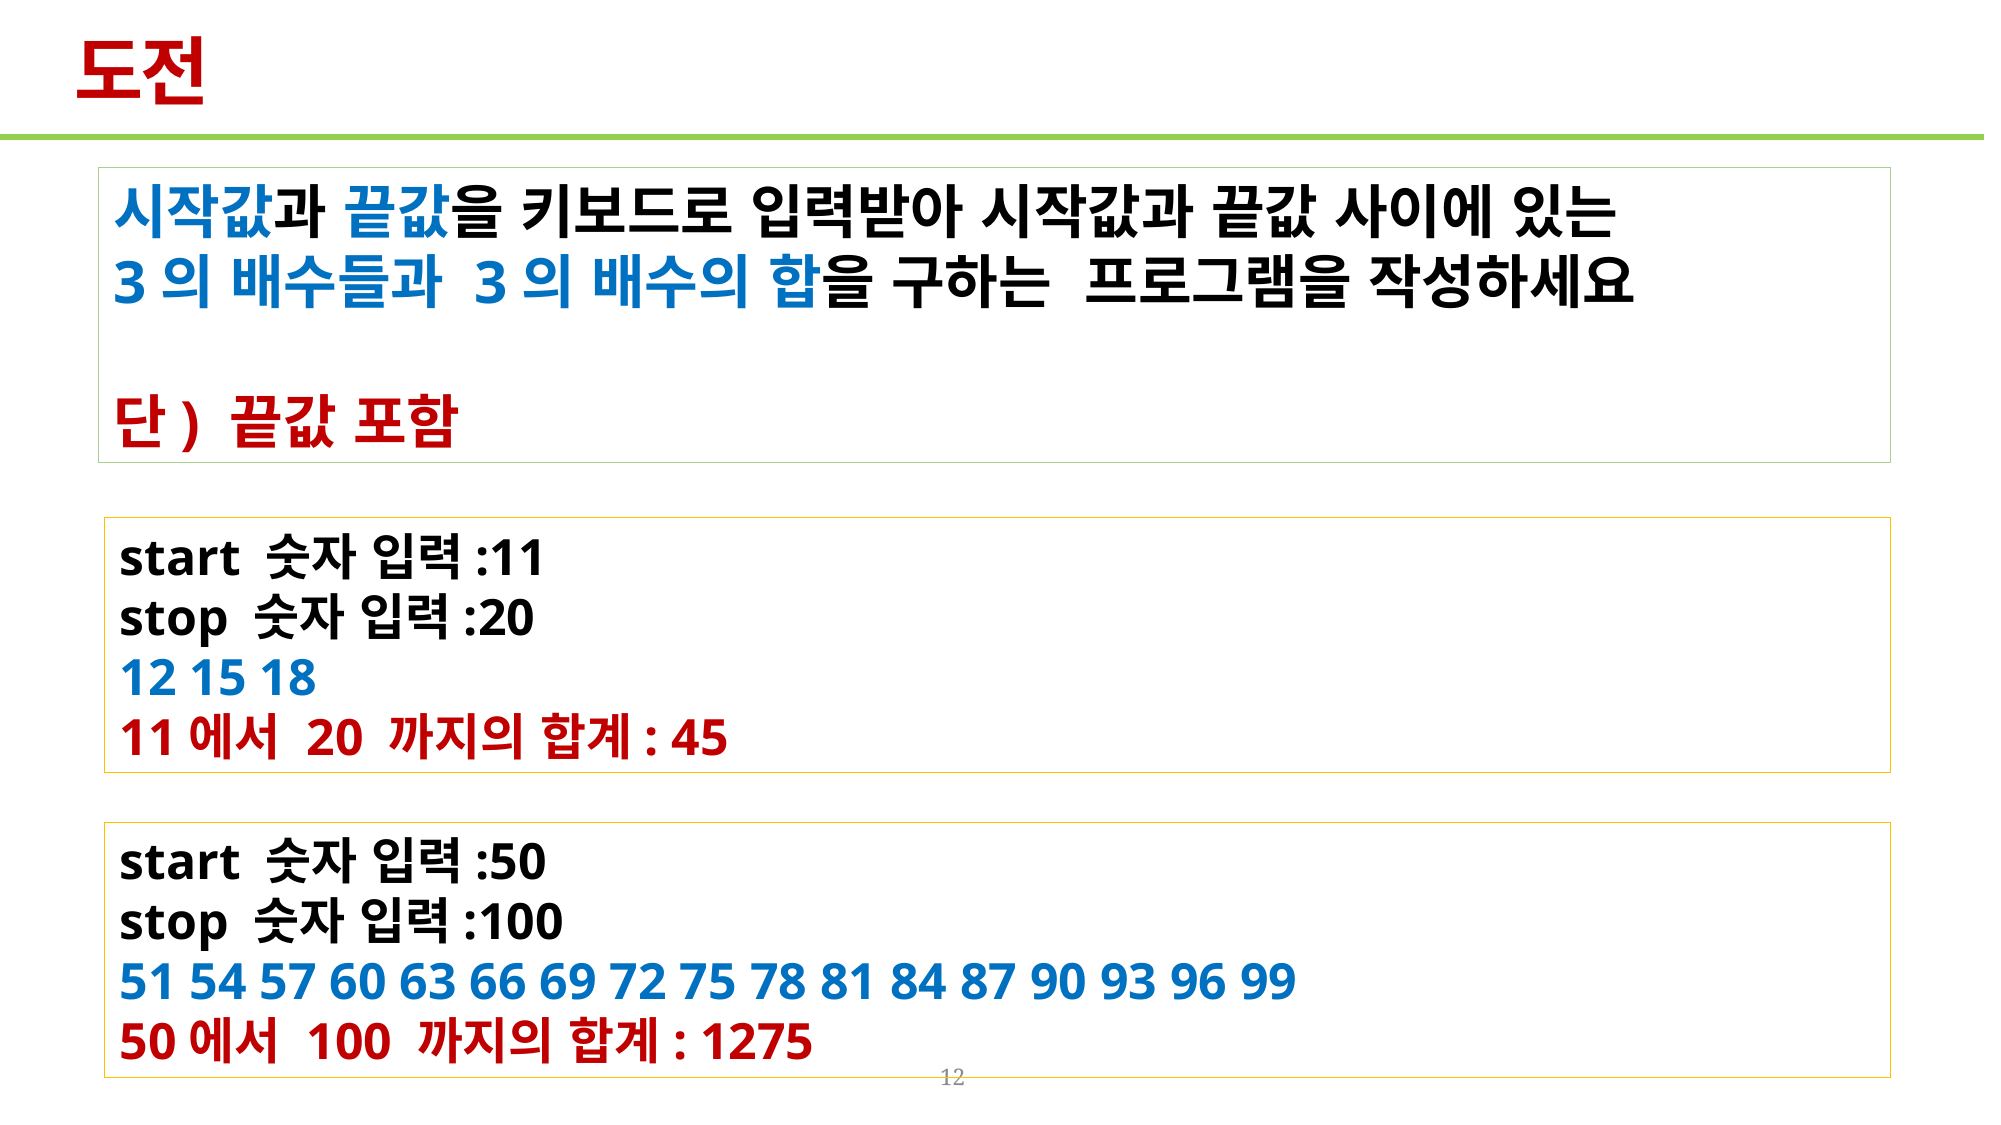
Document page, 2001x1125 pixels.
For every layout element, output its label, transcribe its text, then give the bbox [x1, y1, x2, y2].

text_box start 숫자 입력:11 stop 숫자 입력:20 12 15 18 11에서 20 까지의 합계: 45 [104, 517, 1891, 773]
title 도전 [59, 31, 1174, 120]
text_box 시작값과 끝값을 키보드로 입력받아 시작값과 끝값 사이에 있는 3의 배수들과 3의 배수의 합을 구하는 프로그램을 작성하세요 단) 끝값 포함 [98, 167, 1891, 463]
slide_number 12 [911, 1078, 995, 1107]
text_box start 숫자 입력:50 stop 숫자 입력:100 51 54 57 60 63 66 69 72 75 78 81 84 87 90 93 96 99 50에서 100 까지의 합계: 1275 [104, 822, 1891, 1078]
